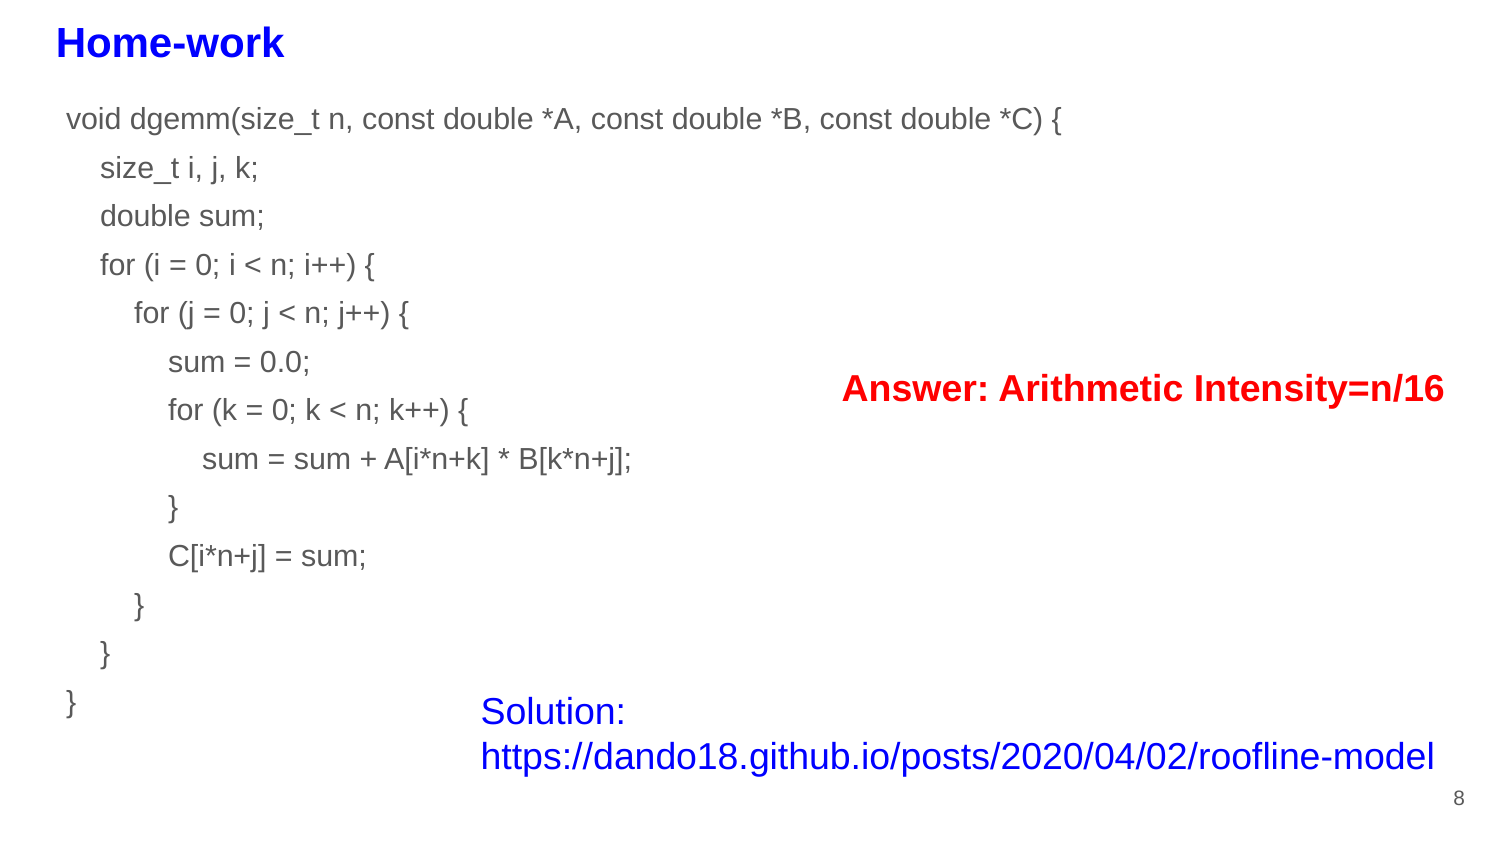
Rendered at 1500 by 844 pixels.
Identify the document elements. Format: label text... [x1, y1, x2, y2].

text_box Solution: https://dando18.github.io/posts/2020/04/02/roofline-model [465, 671, 1455, 728]
slide_number ‹#› [1389, 764, 1480, 830]
title Home-work [40, 0, 354, 79]
list void dgemm(size_t n, const double *A, const double *B, const double *C) { size_t i, j, k; double sum; for (i = 0; i < n; i++) { for (j = 0; j < n; j++) { sum = 0.0; for (k = 0; k < n; k++) { sum = sum + A[i*n+k] * B[k*n+j]; } C[i*n+j] = sum; } } } [51, 78, 1449, 750]
text_box Answer: Arithmetic Intensity=n/16 [826, 348, 1500, 464]
